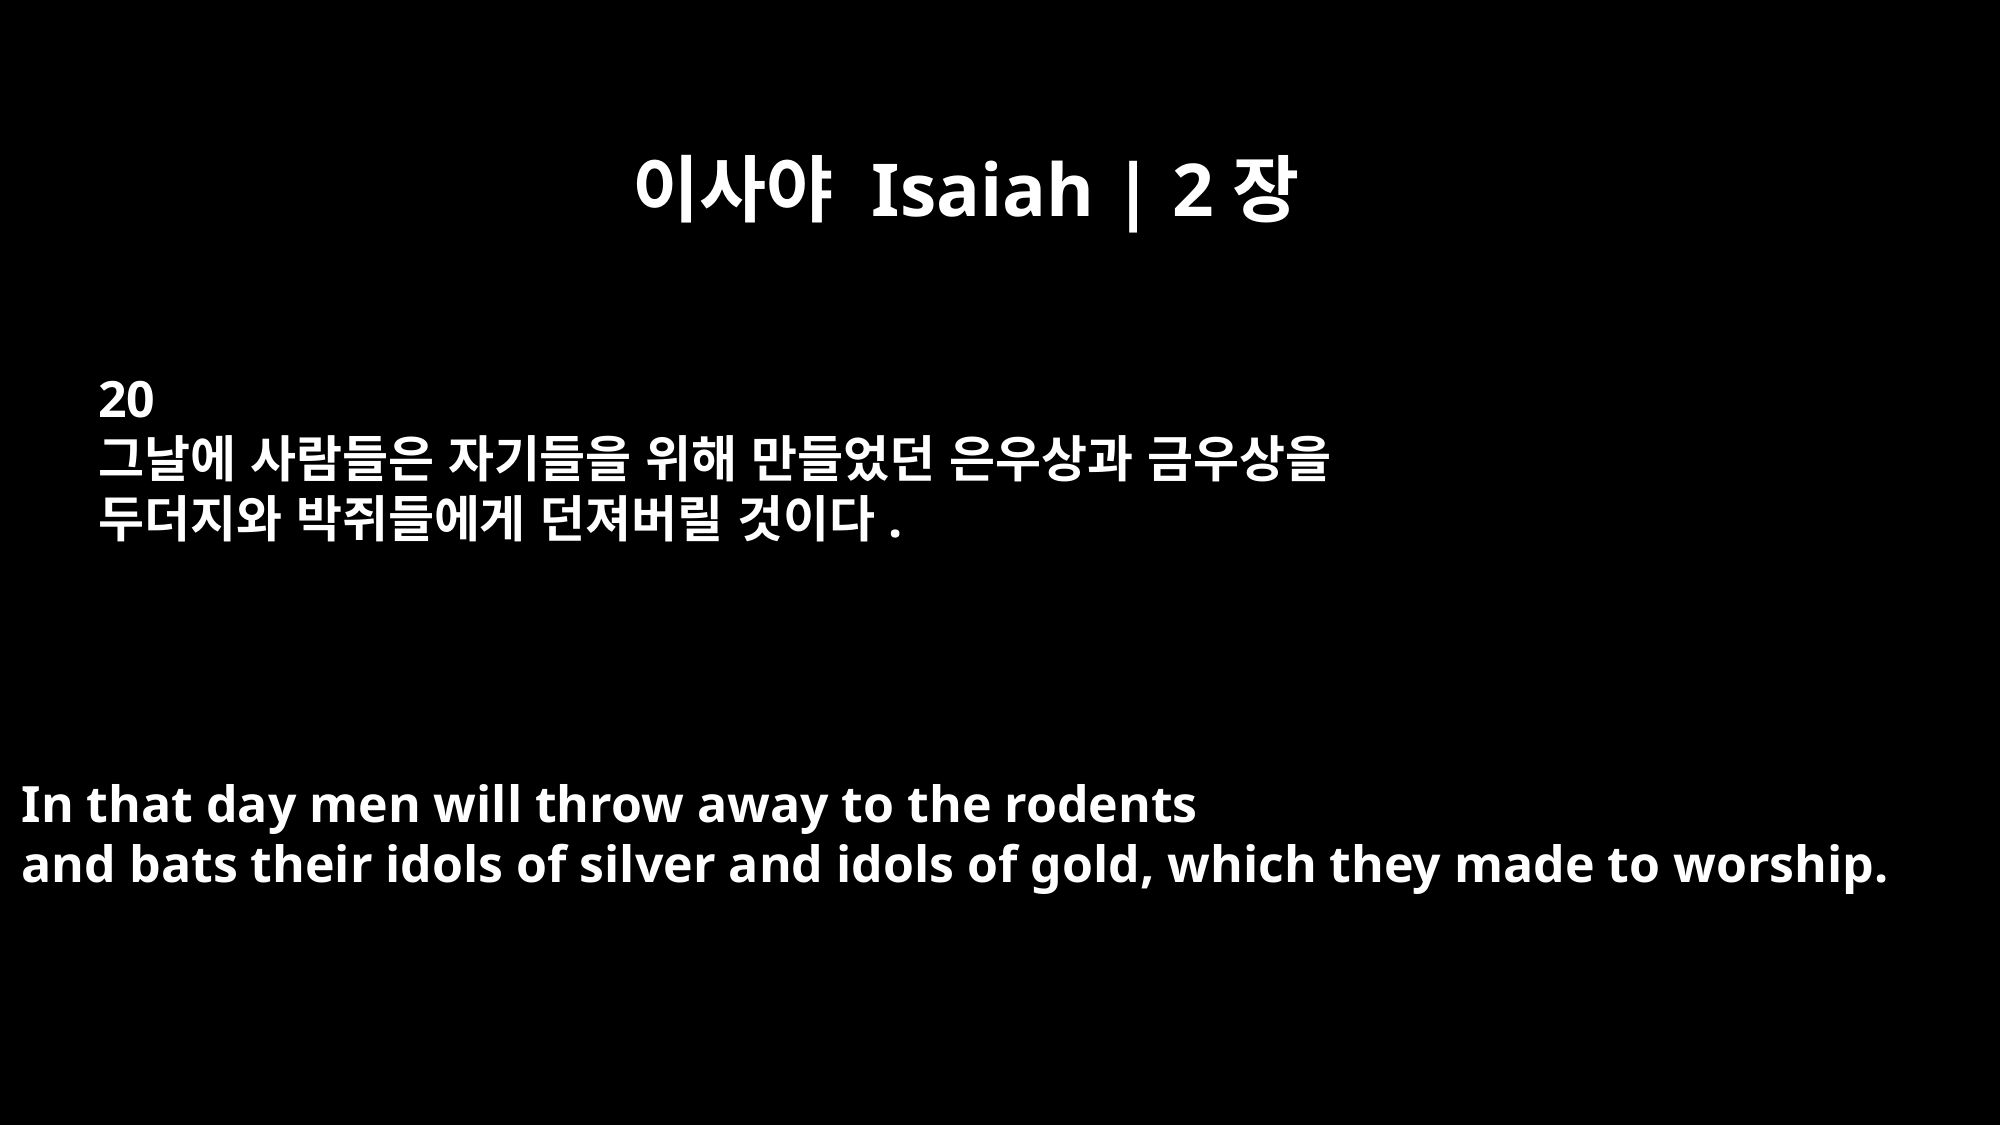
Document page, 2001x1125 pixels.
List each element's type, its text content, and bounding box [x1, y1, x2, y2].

text_box 이사야 Isaiah | 2장 [617, 136, 1315, 239]
text_box In that day men will throw away to the rodents and bats their idols of silver and idols of gold, which they made to worship. [6, 764, 1905, 900]
text_box 20 그날에 사람들은 자기들을 위해 만들었던 은우상과 금우상을 두더지와 박쥐들에게 던져버릴 것이다. [83, 359, 1348, 555]
